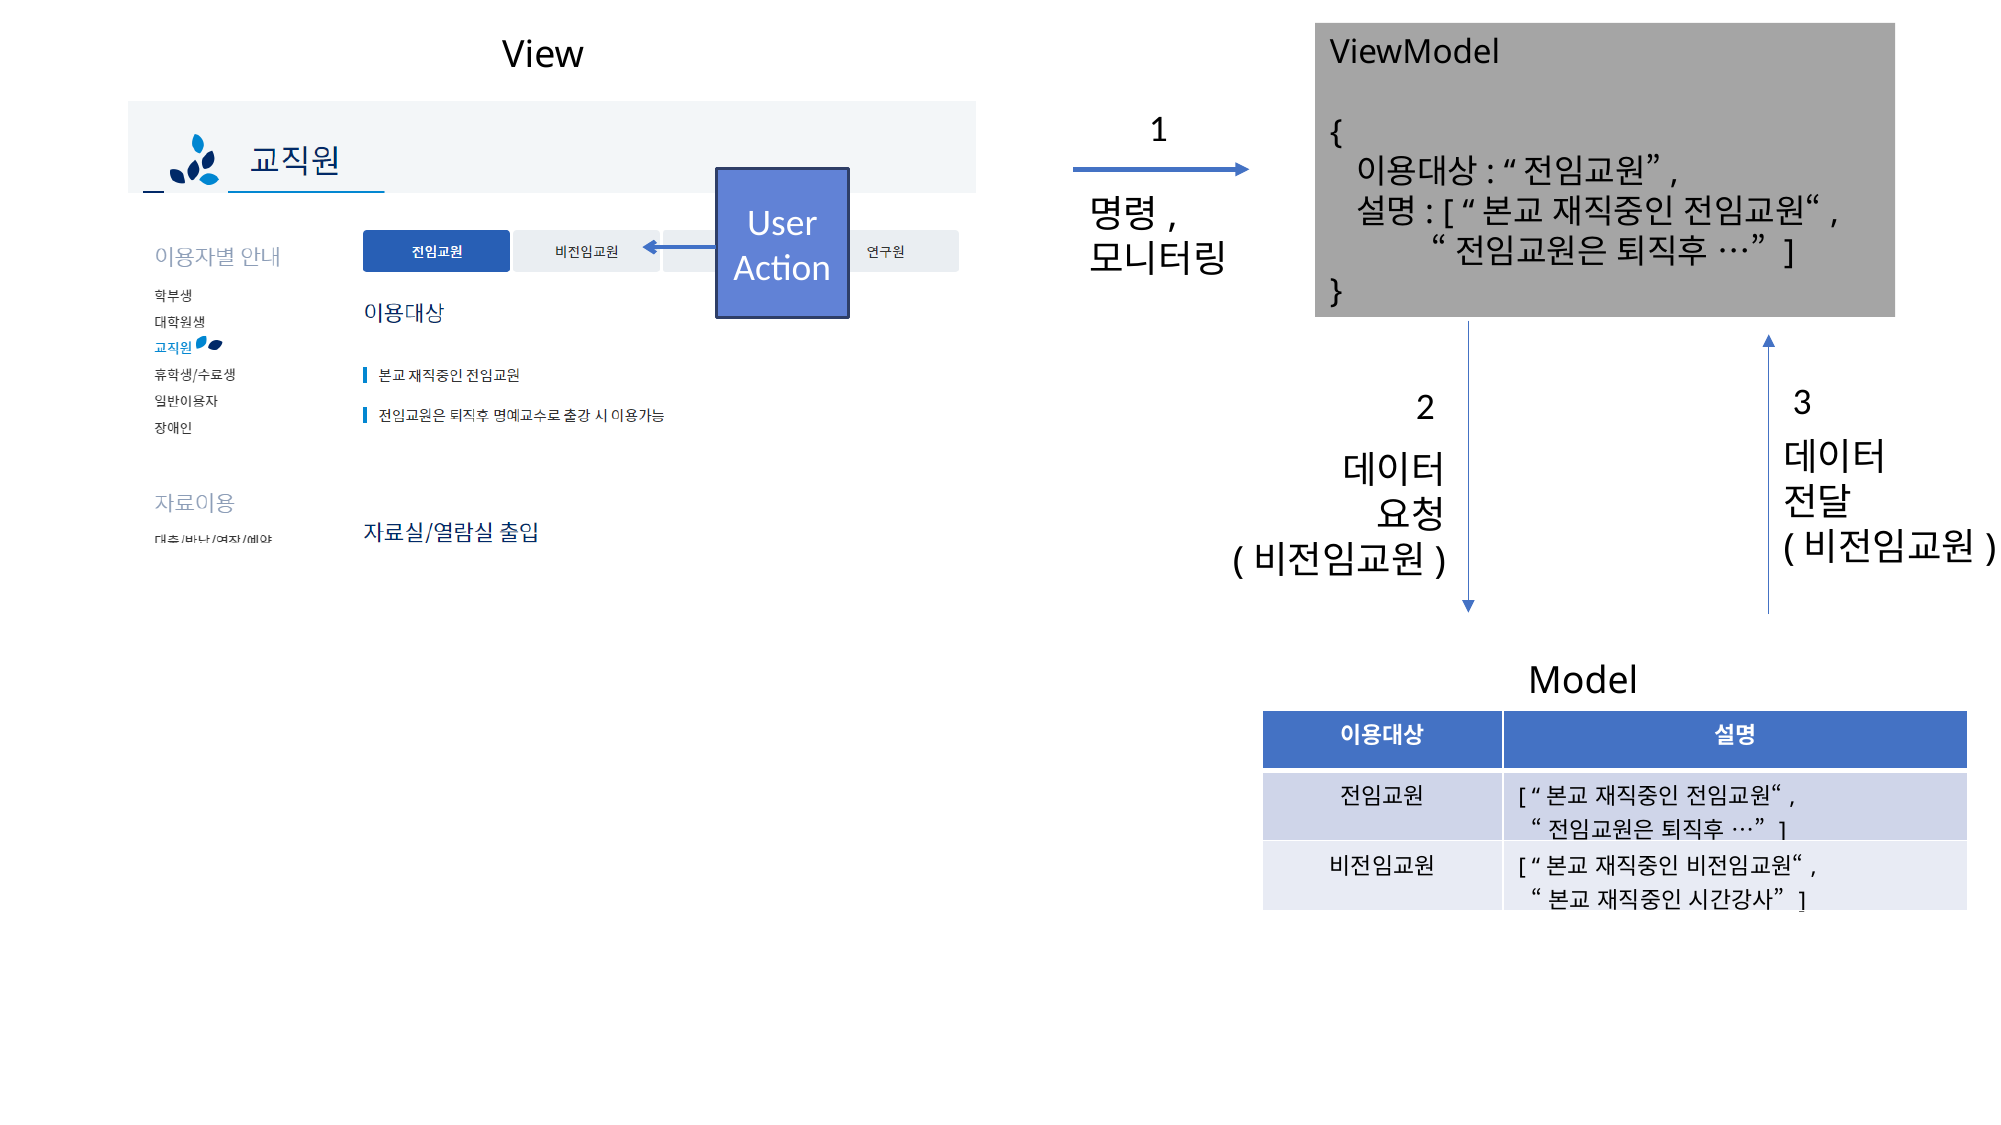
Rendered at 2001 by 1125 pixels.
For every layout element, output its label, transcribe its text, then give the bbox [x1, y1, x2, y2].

table_header 이용대상 [1263, 711, 1502, 768]
text_box 명령, 모니터링 [1074, 182, 1243, 288]
table_cell 비전임교원 [1263, 841, 1502, 910]
text_box 데이터 전달 (비전임교원) [1769, 425, 2000, 576]
text_box 3 [1777, 369, 1827, 430]
text_box ViewModel { 이용대상: “전임교원”, 설명: [ “본교 재직중인 전임교원“, “전임교원은 퇴직후 …” ] } [1315, 22, 1896, 317]
table_cell 전임교원 [1263, 773, 1502, 840]
text_box 데이터 요청 (비전임교원) [1217, 438, 1461, 589]
text_box 2 [1401, 374, 1450, 435]
table_header 설명 [1504, 711, 1967, 768]
text_box 1 [1134, 96, 1183, 156]
text_box Model [1513, 648, 1654, 709]
text_box View [487, 22, 600, 83]
picture [128, 101, 976, 543]
table_cell [ “본교 재직중인 비전임교원“, “본교 재직중인 시간강사” ] [1504, 841, 1967, 910]
table_cell [ “본교 재직중인 전임교원“, “전임교원은 퇴직후 …” ] [1504, 773, 1967, 840]
